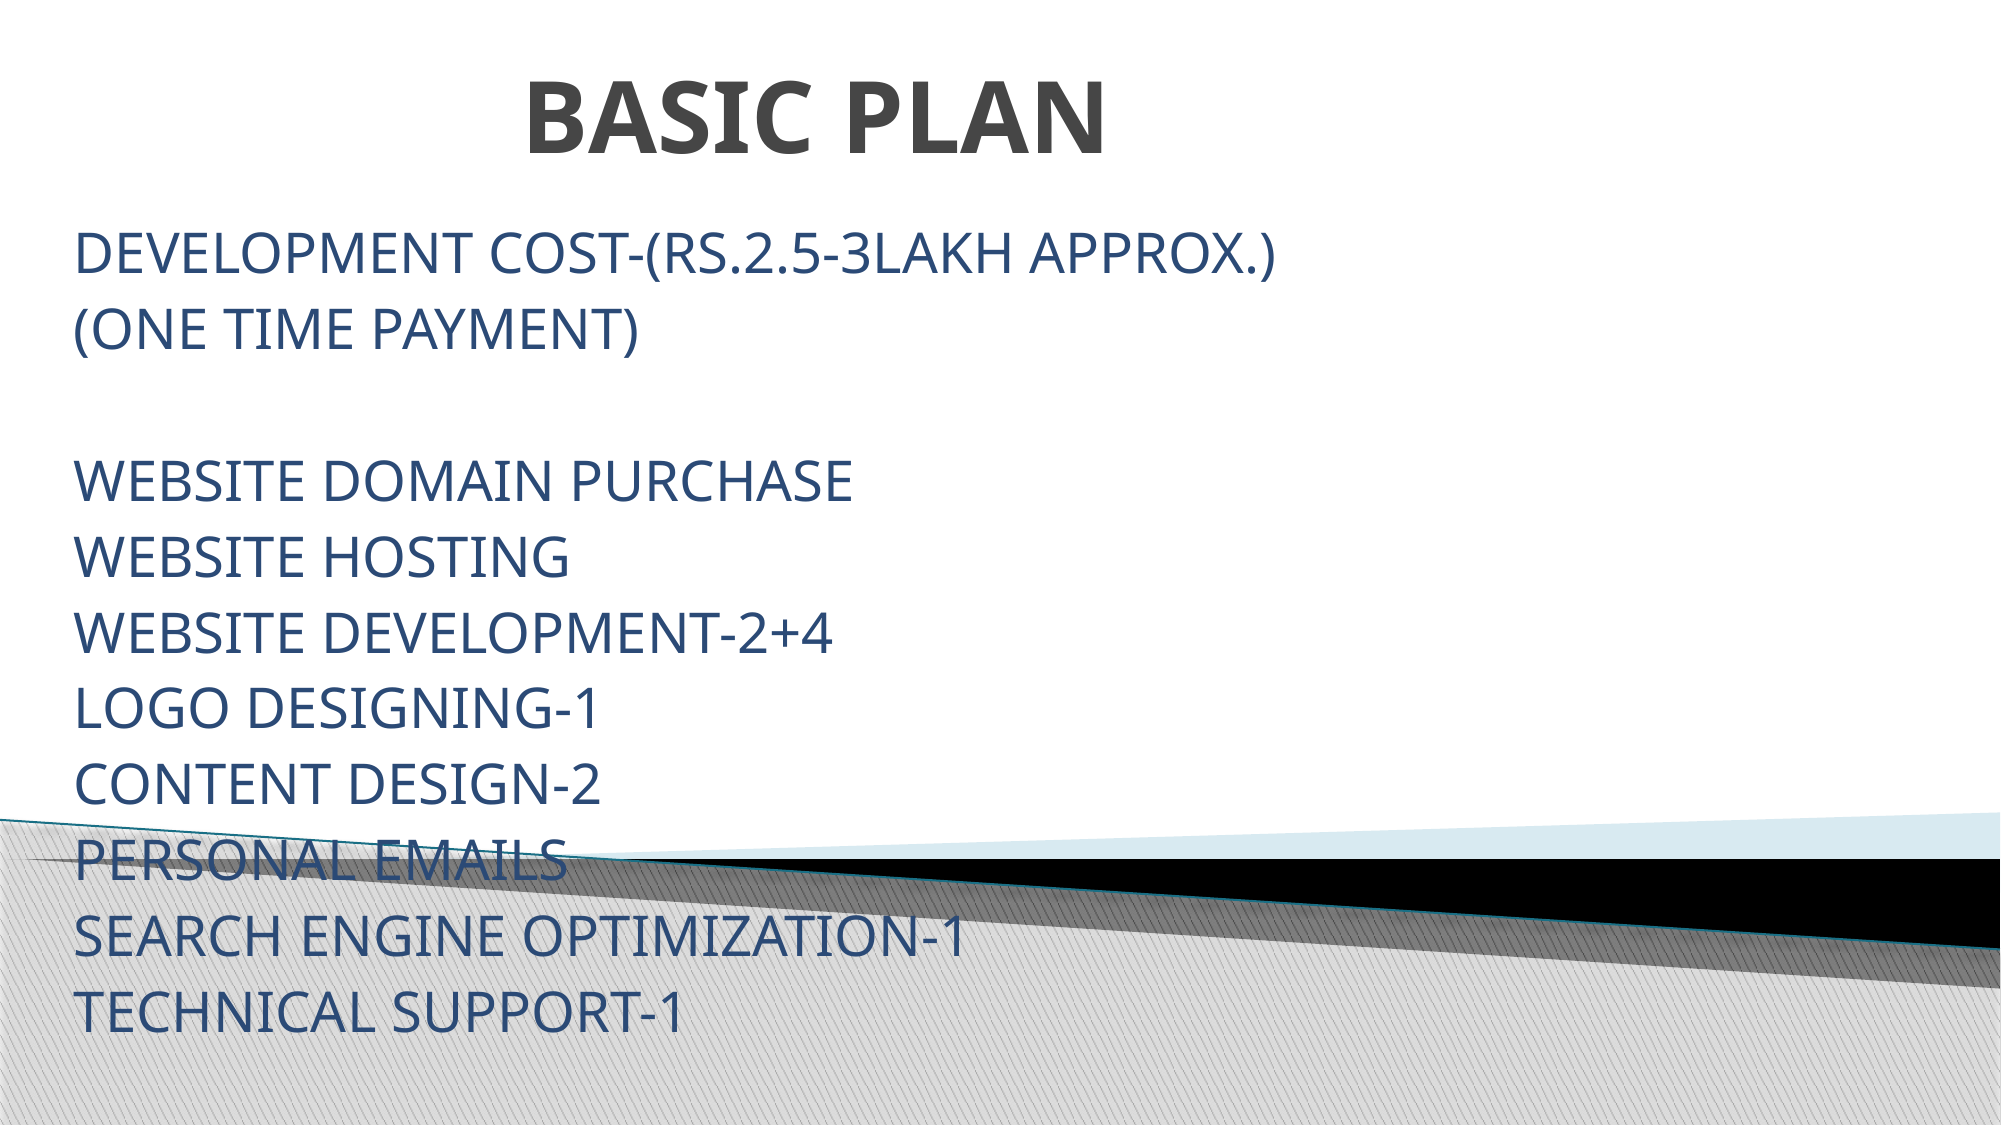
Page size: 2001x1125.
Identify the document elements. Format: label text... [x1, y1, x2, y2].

subtitle DEVELOPMENT COST-(RS.2.5-3LAKH APPROX.) (ONE TIME PAYMENT) WEBSITE DOMAIN PURCHASE WEBSITE HOSTING WEBSITE DEVELOPMENT-2+4 LOGO DESIGNING-1 CONTENT DESIGN-2 PERSONAL EMAILS SEARCH ENGINE OPTIMIZATION-1 TECHNICAL SUPPORT-1 [66, 210, 1567, 1082]
picture [1567, 923, 2000, 989]
title BASIC PLAN [66, 18, 1567, 182]
